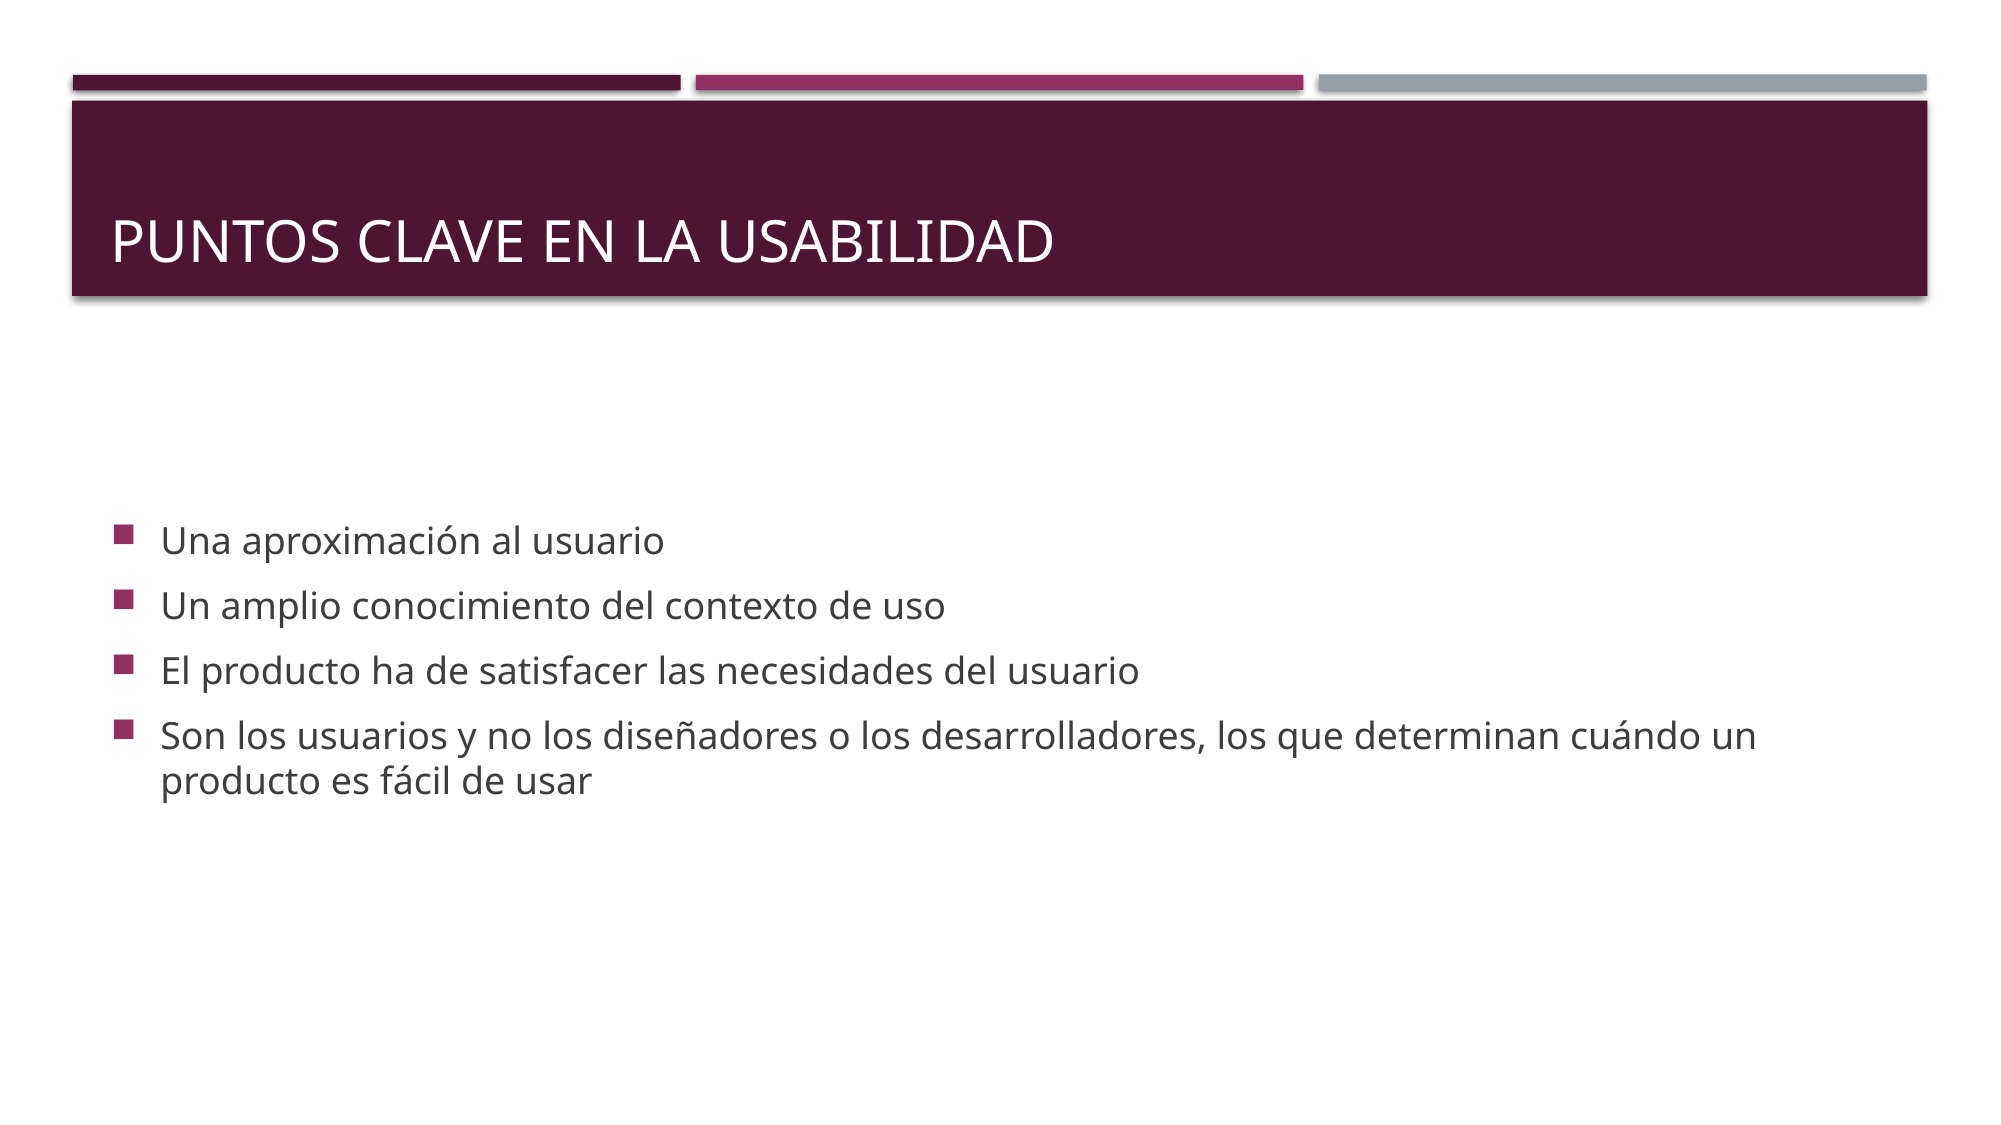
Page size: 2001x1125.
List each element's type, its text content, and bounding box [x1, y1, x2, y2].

title Puntos clave en la usabilidad [95, 115, 1905, 282]
list Una aproximación al usuario Un amplio conocimiento del contexto de uso El producto ha de satisfacer las necesidades del usuario Son los usuarios y no los diseñadores o los desarrolladores, los que determinan cuándo un producto es fácil de usar [95, 357, 1905, 962]
